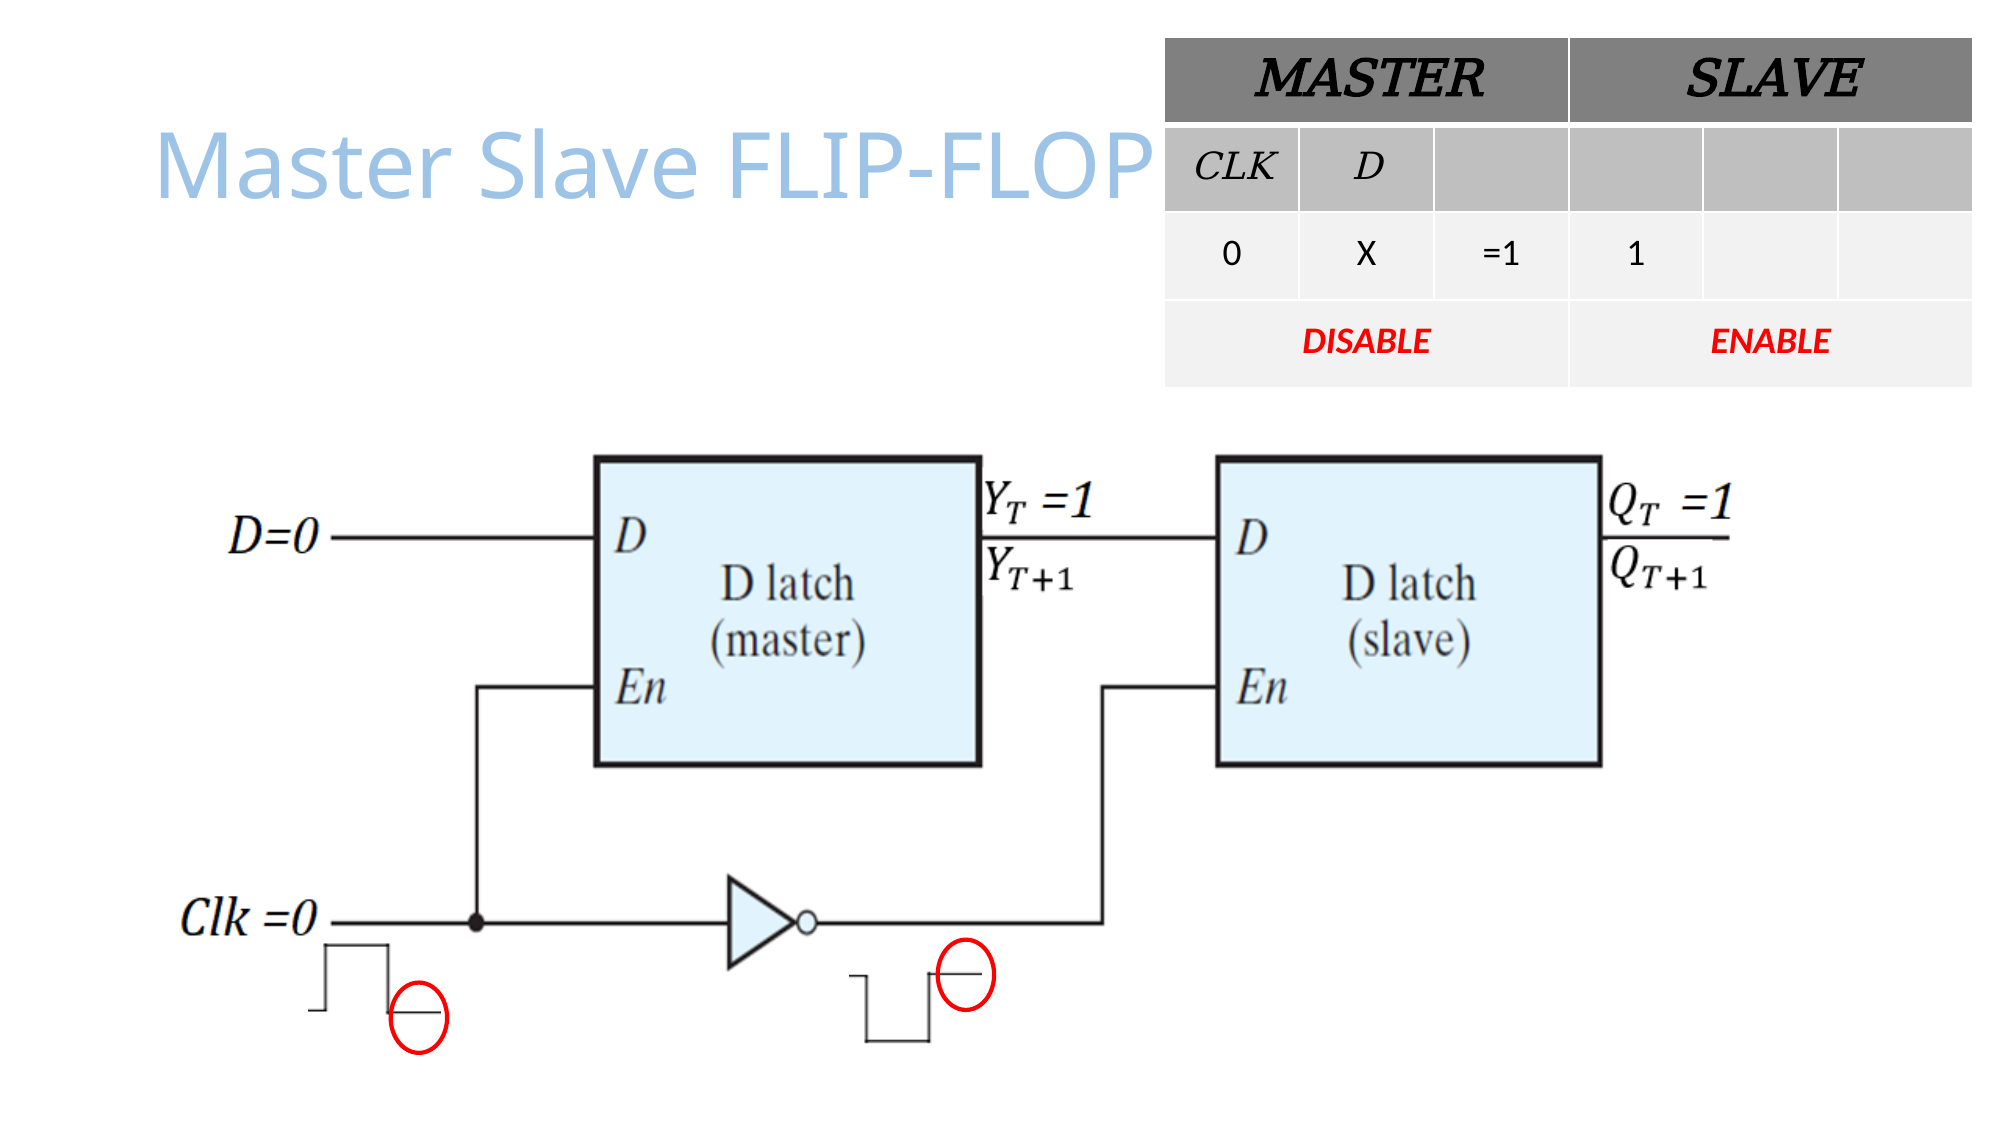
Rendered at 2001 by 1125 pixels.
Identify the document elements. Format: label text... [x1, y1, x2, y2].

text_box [160, 447, 1744, 1053]
title Master Slave FLIP-FLOP [137, 59, 1164, 278]
